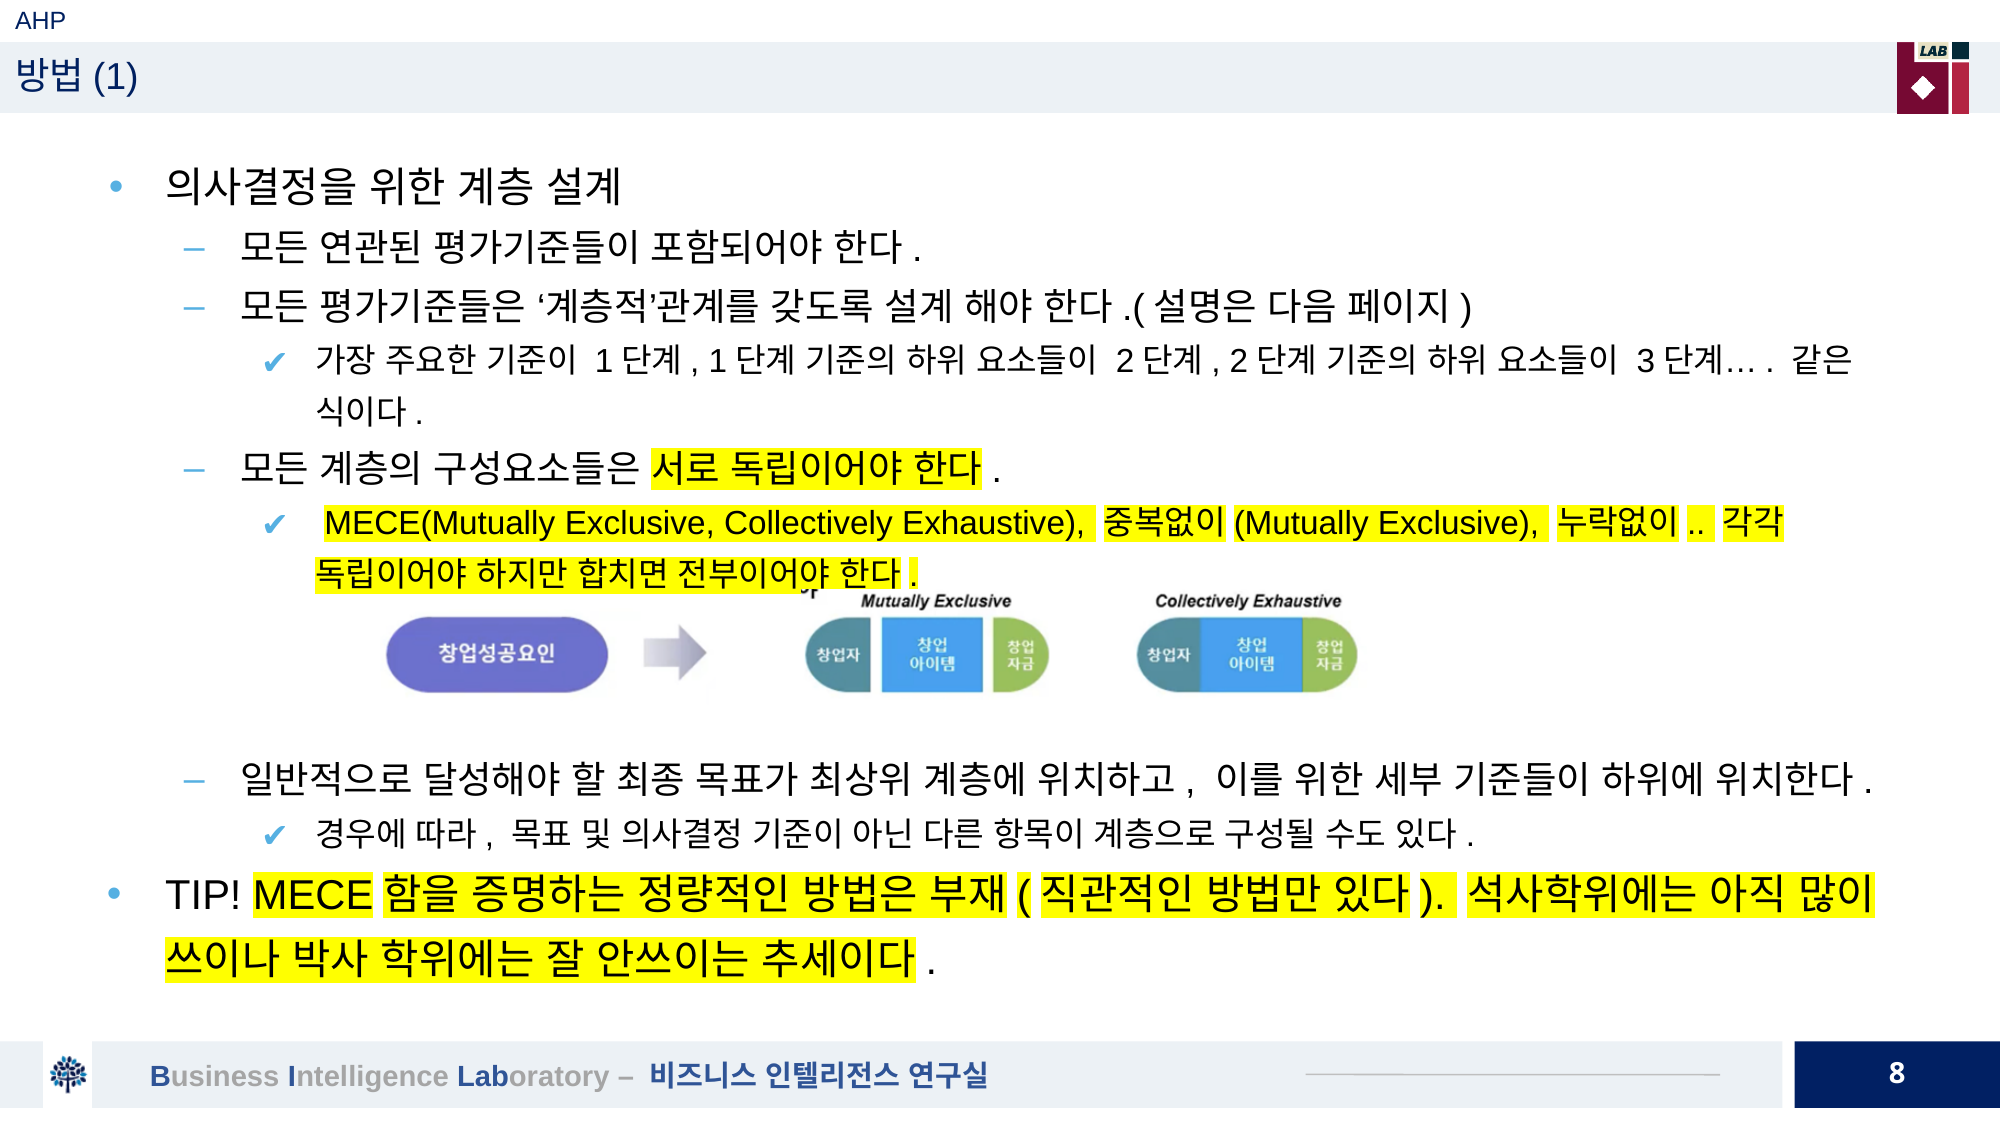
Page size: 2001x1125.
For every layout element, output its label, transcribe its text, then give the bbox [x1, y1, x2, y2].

subtitle 방법(1) [0, 42, 1326, 113]
list 의사결정을 위한 계층 설계 모든 연관된 평가기준들이 포함되어야 한다. 모든 평가기준들은 ‘계층적’관계를 갖도록 설계 해야 한다.(설명은 다음 페이지) 가장 주요한 기준이 1단계, 1단계 기준의 하위 요소들이 2단계, 2단계 기준의 하위 요소들이 3단계…. 같은 식이다. 모든 계층의 구성요소들은 서로 독립이어야 한다. MECE(Mutually Exclusive, Collectively Exhaustive), 중복없이(Mutually Exclusive), 누락없이.. 각각 독립이어야 하지만 합치면 전부이어야 한다. 일반적으로 달성해야 할 최종 목표가 최상위 계층에 위치하고, 이를 위한 세부 기준들이 하위에 위치한다. 경우에 따라, 목표 및 의사결정 기준이 아닌 다른 항목이 계층으로 구성될 수도 있다. TIP! MECE함을 증명하는 정량적인 방법은 부재(직관적인 방법만 있다). 석사학위에는 아직 많이 쓰이나 박사 학위에는 잘 안쓰이는 추세이다. [73, 138, 1927, 1028]
picture [43, 1041, 92, 1108]
slide_number 8 [1825, 1044, 1970, 1105]
picture [1897, 41, 1969, 114]
picture [380, 608, 716, 705]
picture [801, 588, 1372, 701]
title AHP [0, 0, 598, 42]
